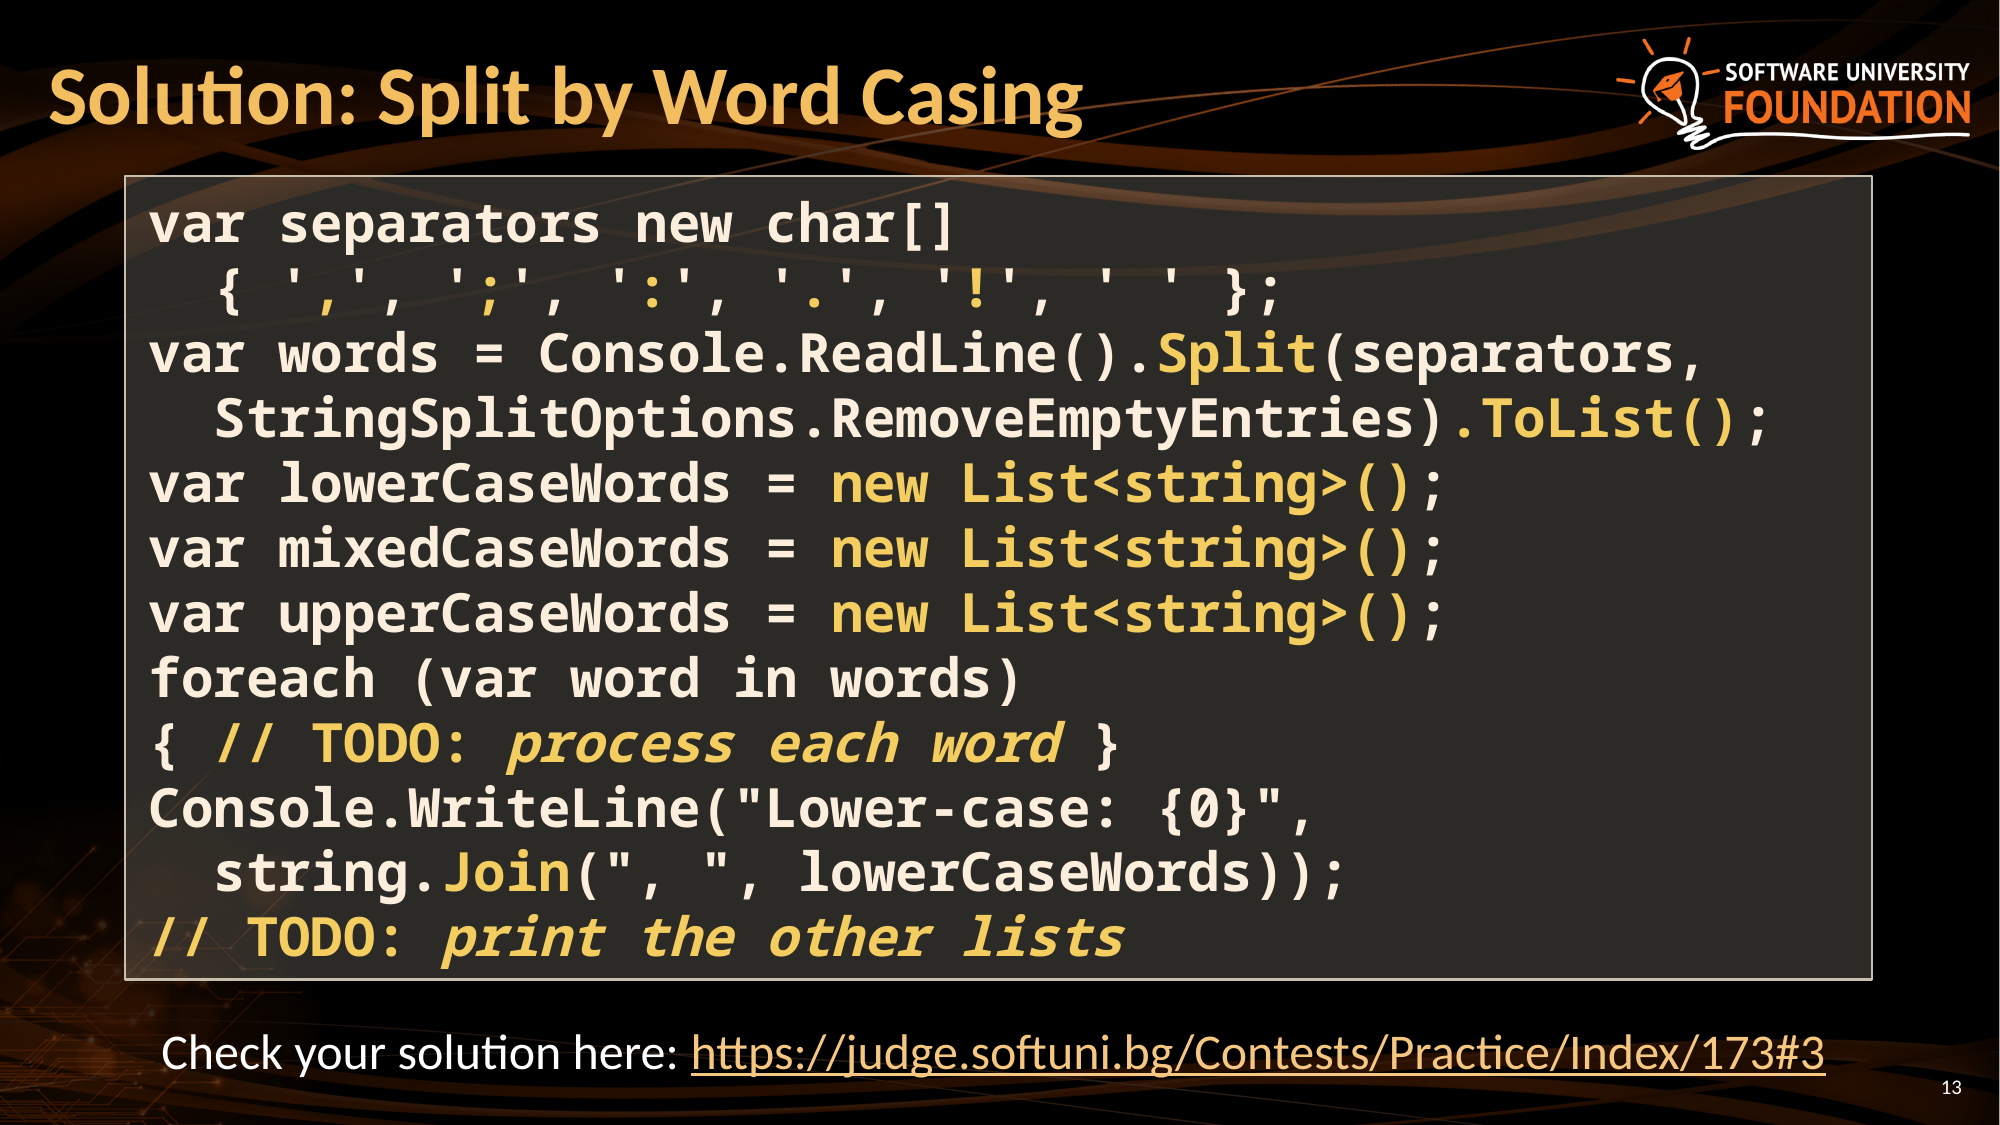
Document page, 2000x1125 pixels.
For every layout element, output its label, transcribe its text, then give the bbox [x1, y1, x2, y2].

text_box var separators new char[] { ',', ';', ':', '.', '!', ' ' }; var words = Console.ReadLine().Split(separators, StringSplitOptions.RemoveEmptyEntries).ToList(); var lowerCaseWords = new List<string>(); var mixedCaseWords = new List<string>(); var upperCaseWords = new List<string>(); foreach (var word in words) { // TODO: process each word } Console.WriteLine("Lower-case: {0}", string.Join(", ", lowerCaseWords)); // TODO: print the other lists [124, 176, 1873, 980]
text_box Check your solution here: https://judge.softuni.bg/Contests/Practice/Index/173#3 [124, 1012, 1863, 1088]
slide_number 13 [1897, 1070, 1968, 1103]
picture [0, 0, 2000, 1125]
title Solution: Split by Word Casing [30, 6, 1602, 189]
